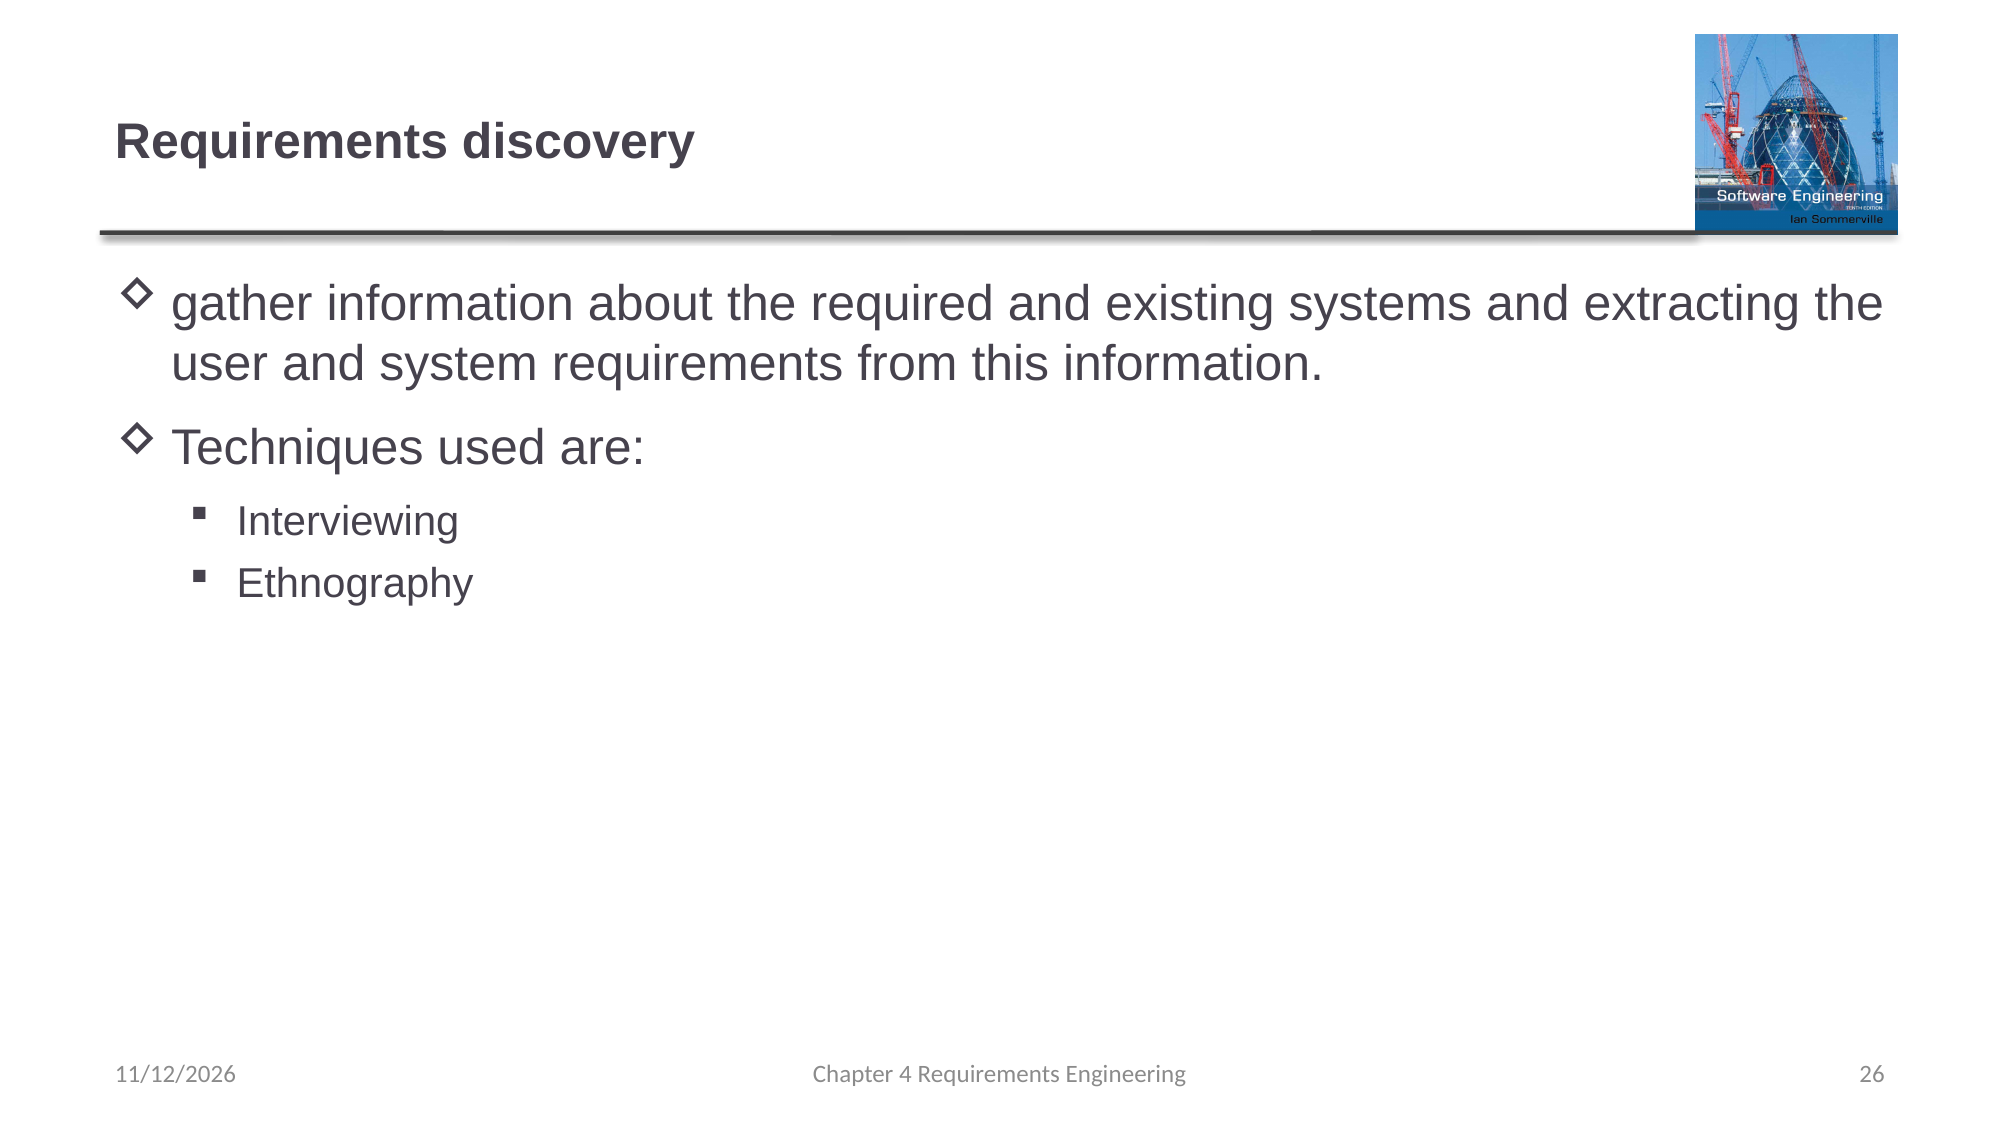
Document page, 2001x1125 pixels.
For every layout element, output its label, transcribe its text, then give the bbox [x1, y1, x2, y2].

title Requirements discovery [99, 44, 1696, 233]
slide_number 26 [1433, 1042, 1900, 1103]
list gather information about the required and existing systems and extracting the user and system requirements from this information. Techniques used are: Interviewing Ethnography [99, 262, 1900, 1005]
footer Chapter 4 Requirements Engineering [683, 1042, 1317, 1103]
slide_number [99, 1042, 567, 1103]
picture [1695, 34, 1898, 230]
